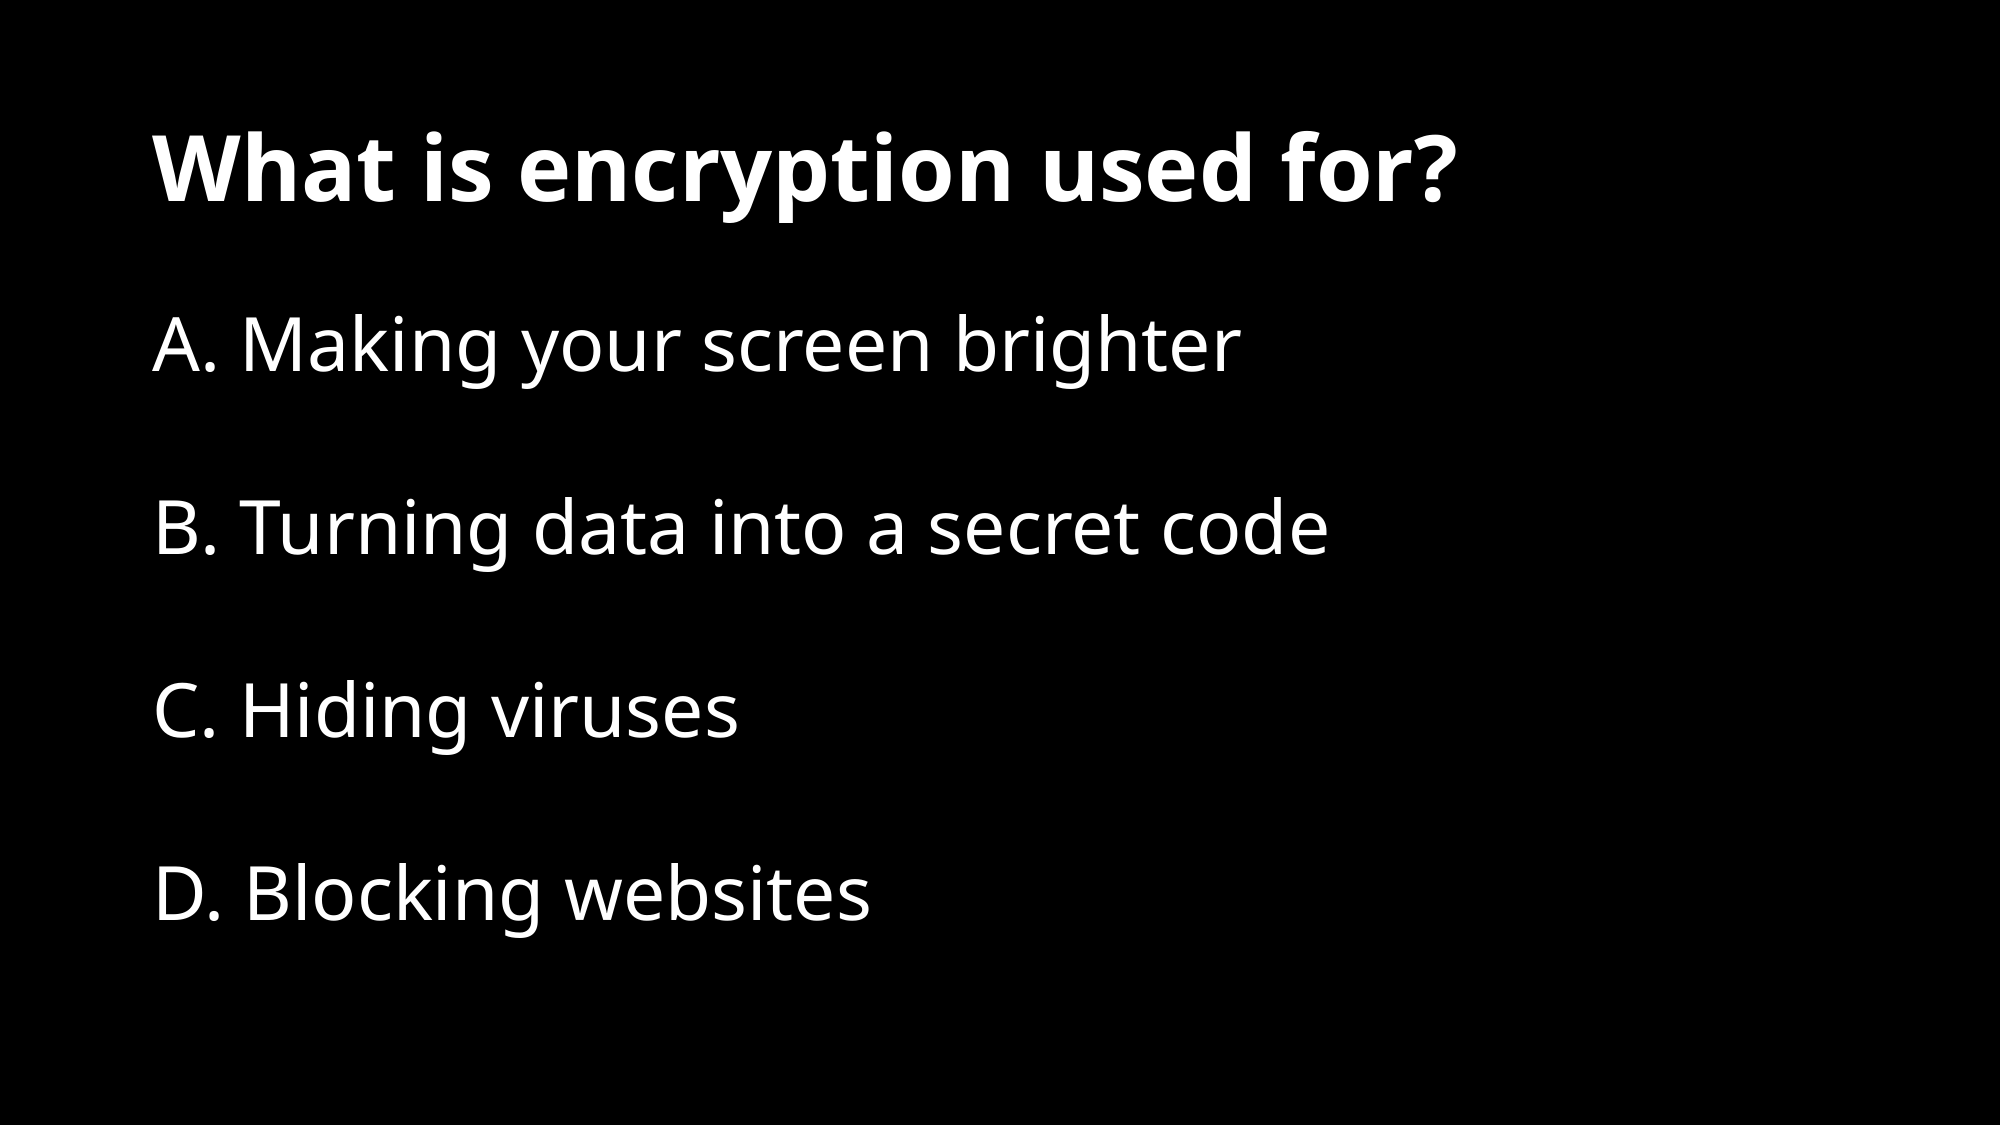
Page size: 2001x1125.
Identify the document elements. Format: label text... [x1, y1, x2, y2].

title What is encryption used for? [137, 59, 1863, 299]
list A. Making your screen brighter B. Turning data into a secret code C. Hiding viruses D. Blocking websites [137, 299, 1863, 1014]
